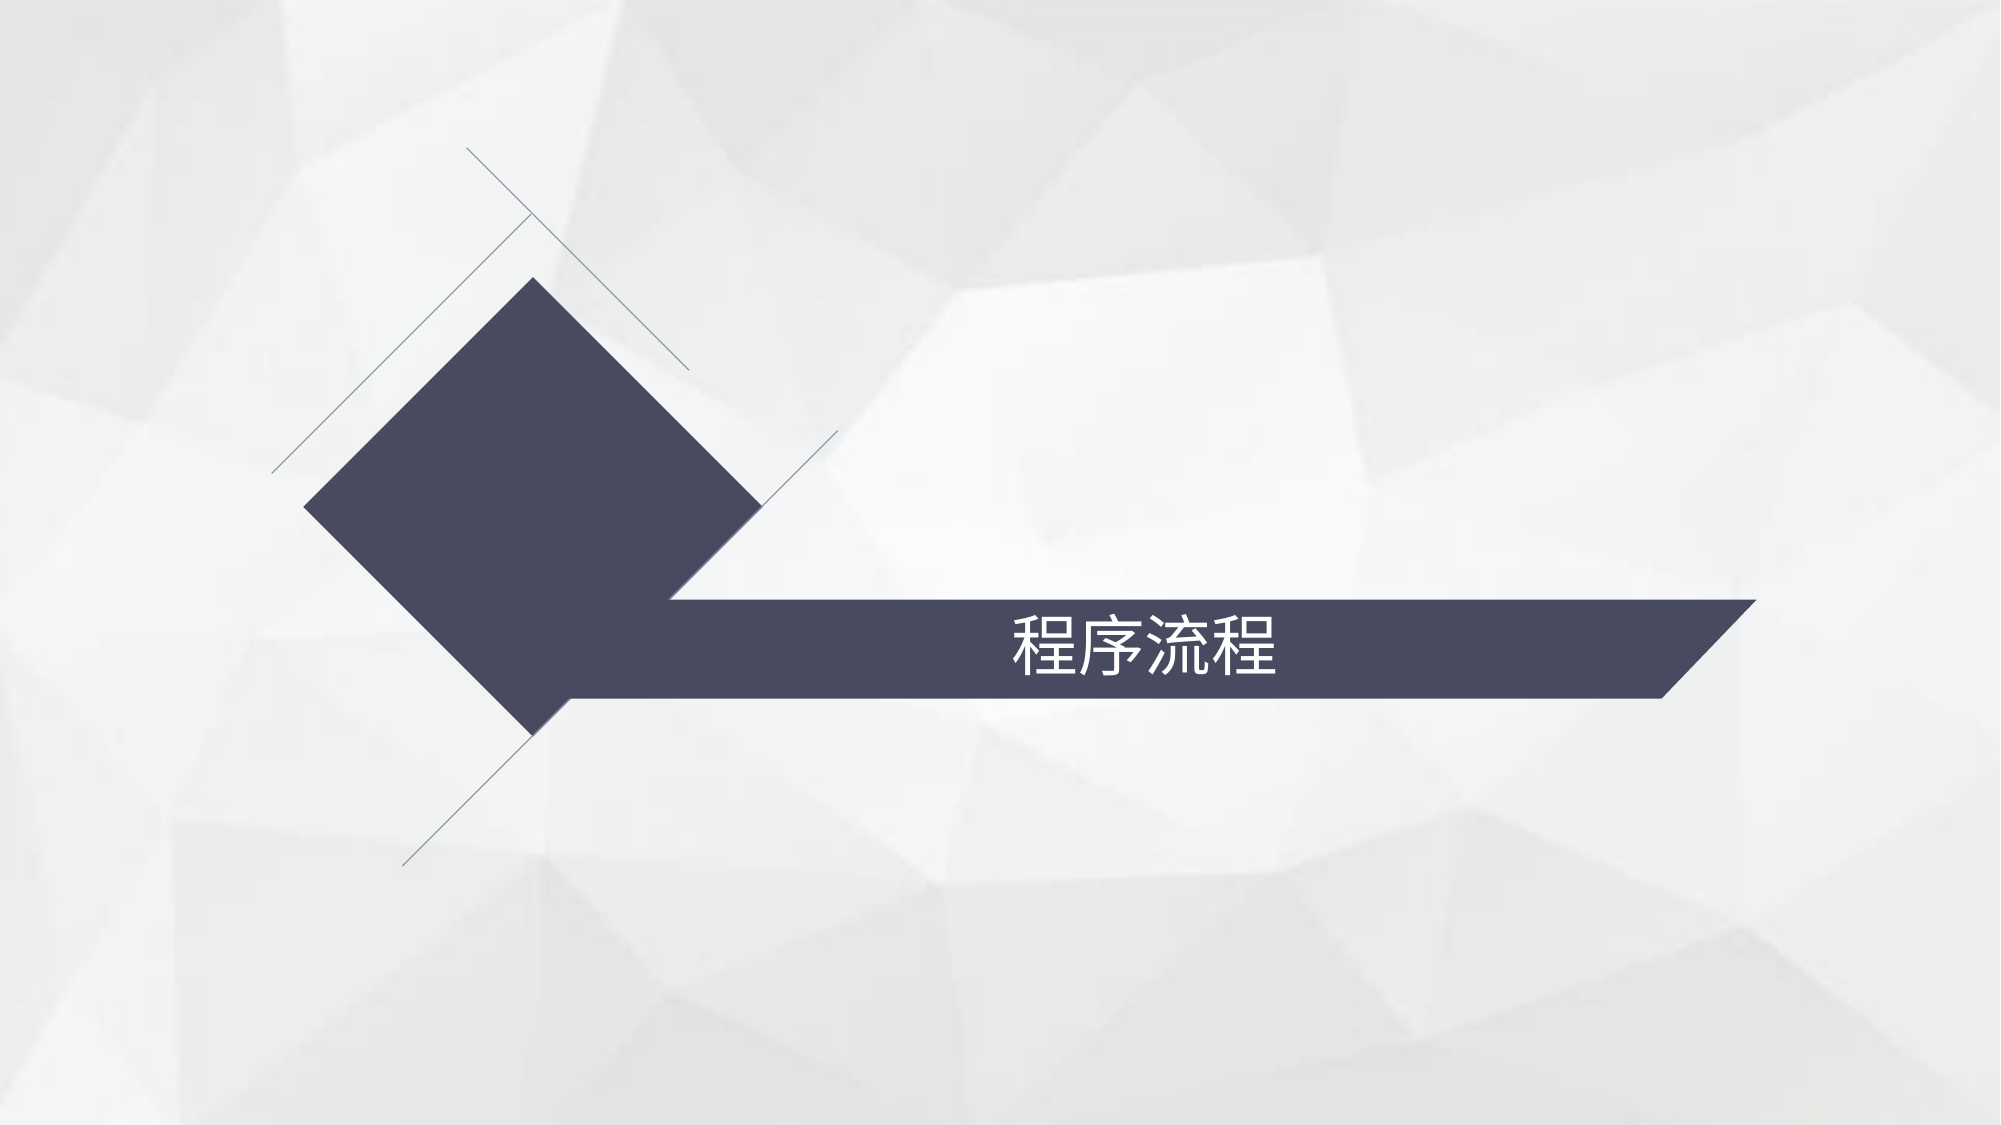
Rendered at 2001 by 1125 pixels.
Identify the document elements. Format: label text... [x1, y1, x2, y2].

picture [0, 0, 2001, 1125]
title 程序流程 [533, 599, 1757, 699]
